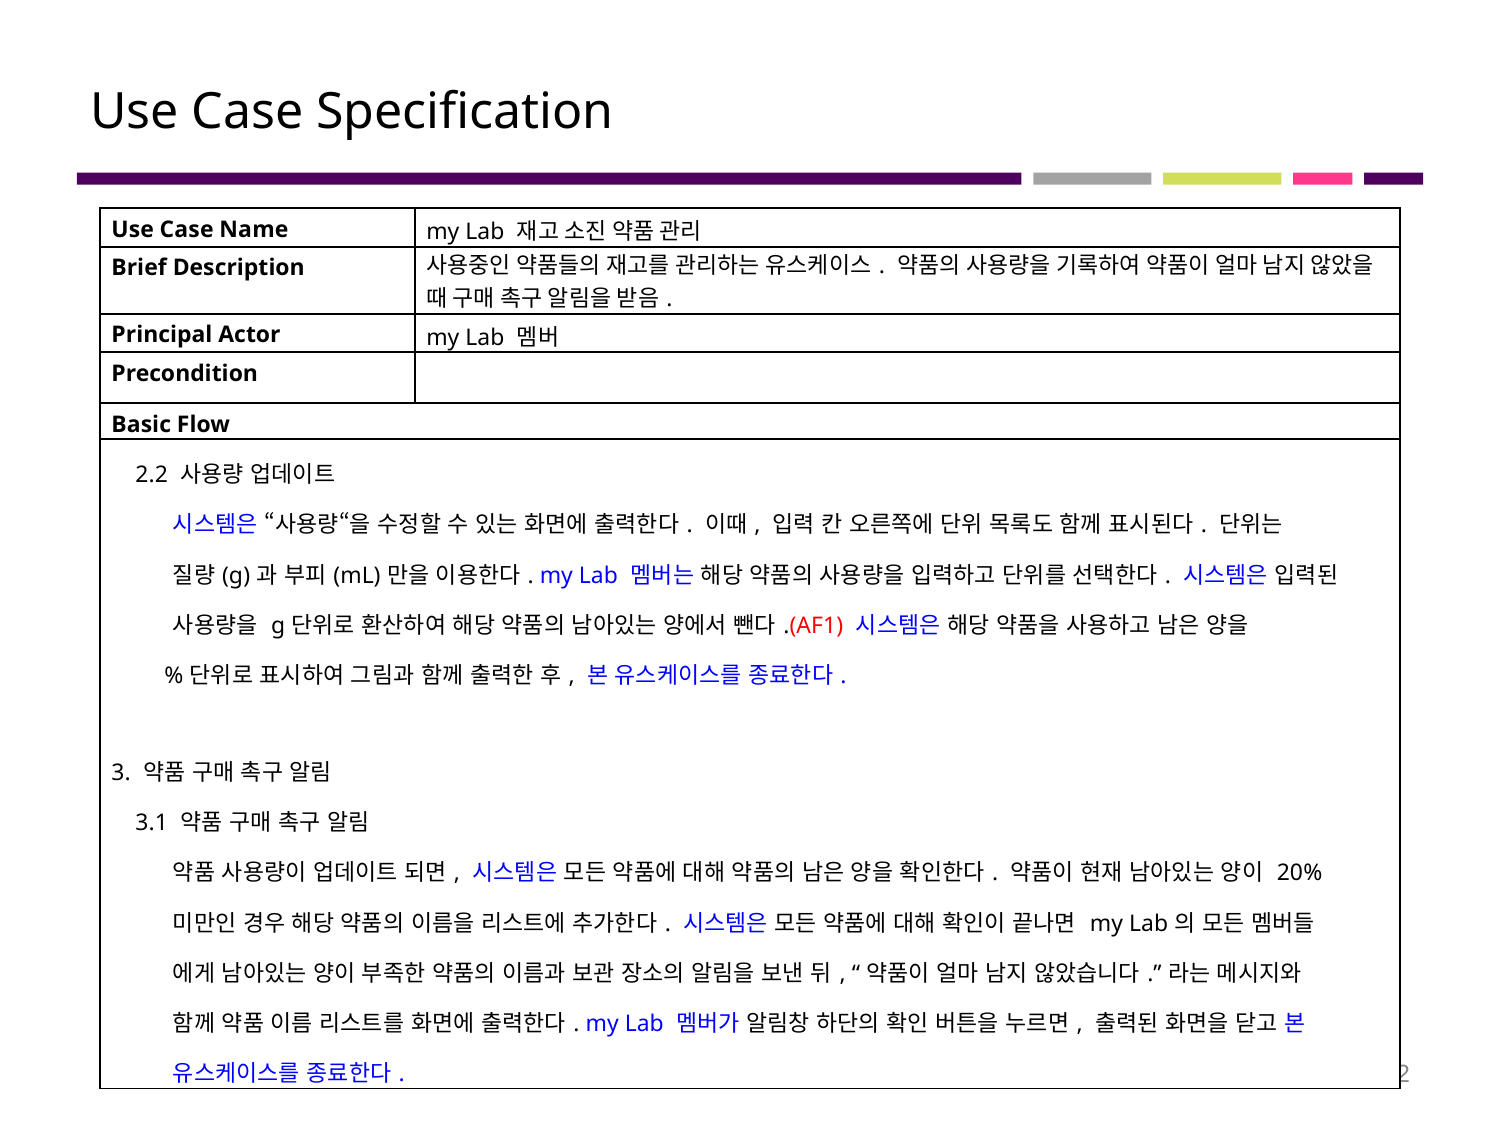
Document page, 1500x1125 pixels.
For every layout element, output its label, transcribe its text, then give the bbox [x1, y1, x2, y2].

table_cell Principal Actor [101, 315, 414, 351]
table_cell [416, 353, 1399, 402]
table_cell 2.2 사용량 업데이트 시스템은 “사용량“을 수정할 수 있는 화면에 출력한다. 이때, 입력 칸 오른쪽에 단위 목록도 함께 표시된다. 단위는 질량(g)과 부피(mL)만을 이용한다. my Lab 멤버는 해당 약품의 사용량을 입력하고 단위를 선택한다. 시스템은 입력된 사용량을 g단위로 환산하여 해당 약품의 남아있는 양에서 뺀다.(AF1) 시스템은 해당 약품을 사용하고 남은 양을 %단위로 표시하여 그림과 함께 출력한 후, 본 유스케이스를 종료한다. 3. 약품 구매 촉구 알림 3.1 약품 구매 촉구 알림 약품 사용량이 업데이트 되면, 시스템은 모든 약품에 대해 약품의 남은 양을 확인한다. 약품이 현재 남아있는 양이 20% 미만인 경우 해당 약품의 이름을 리스트에 추가한다. 시스템은 모든 약품에 대해 확인이 끝나면 my Lab의 모든 멤버들 에게 남아있는 양이 부족한 약품의 이름과 보관 장소의 알림을 보낸 뒤, “약품이 얼마 남지 않았습니다.”라는 메시지와 함께 약품 이름 리스트를 화면에 출력한다. my Lab 멤버가 알림창 하단의 확인 버튼을 누르면, 출력된 화면을 닫고 본 유스케이스를 종료한다. [101, 440, 1399, 1088]
table_cell 사용중인 약품들의 재고를 관리하는 유스케이스. 약품의 사용량을 기록하여 약품이 얼마 남지 않았을 때 구매 촉구 알림을 받음. [416, 248, 1399, 313]
table_header Use Case Name [101, 209, 414, 246]
table_cell Brief Description [101, 248, 414, 313]
slide_number 2 [1074, 1042, 1425, 1103]
table_cell Precondition [101, 353, 414, 402]
table_header my Lab 재고 소진 약품 관리 [416, 209, 1399, 246]
title Use Case Specification [75, 45, 1425, 173]
table_cell Basic Flow [101, 404, 1399, 438]
table_cell my Lab 멤버 [416, 315, 1399, 351]
